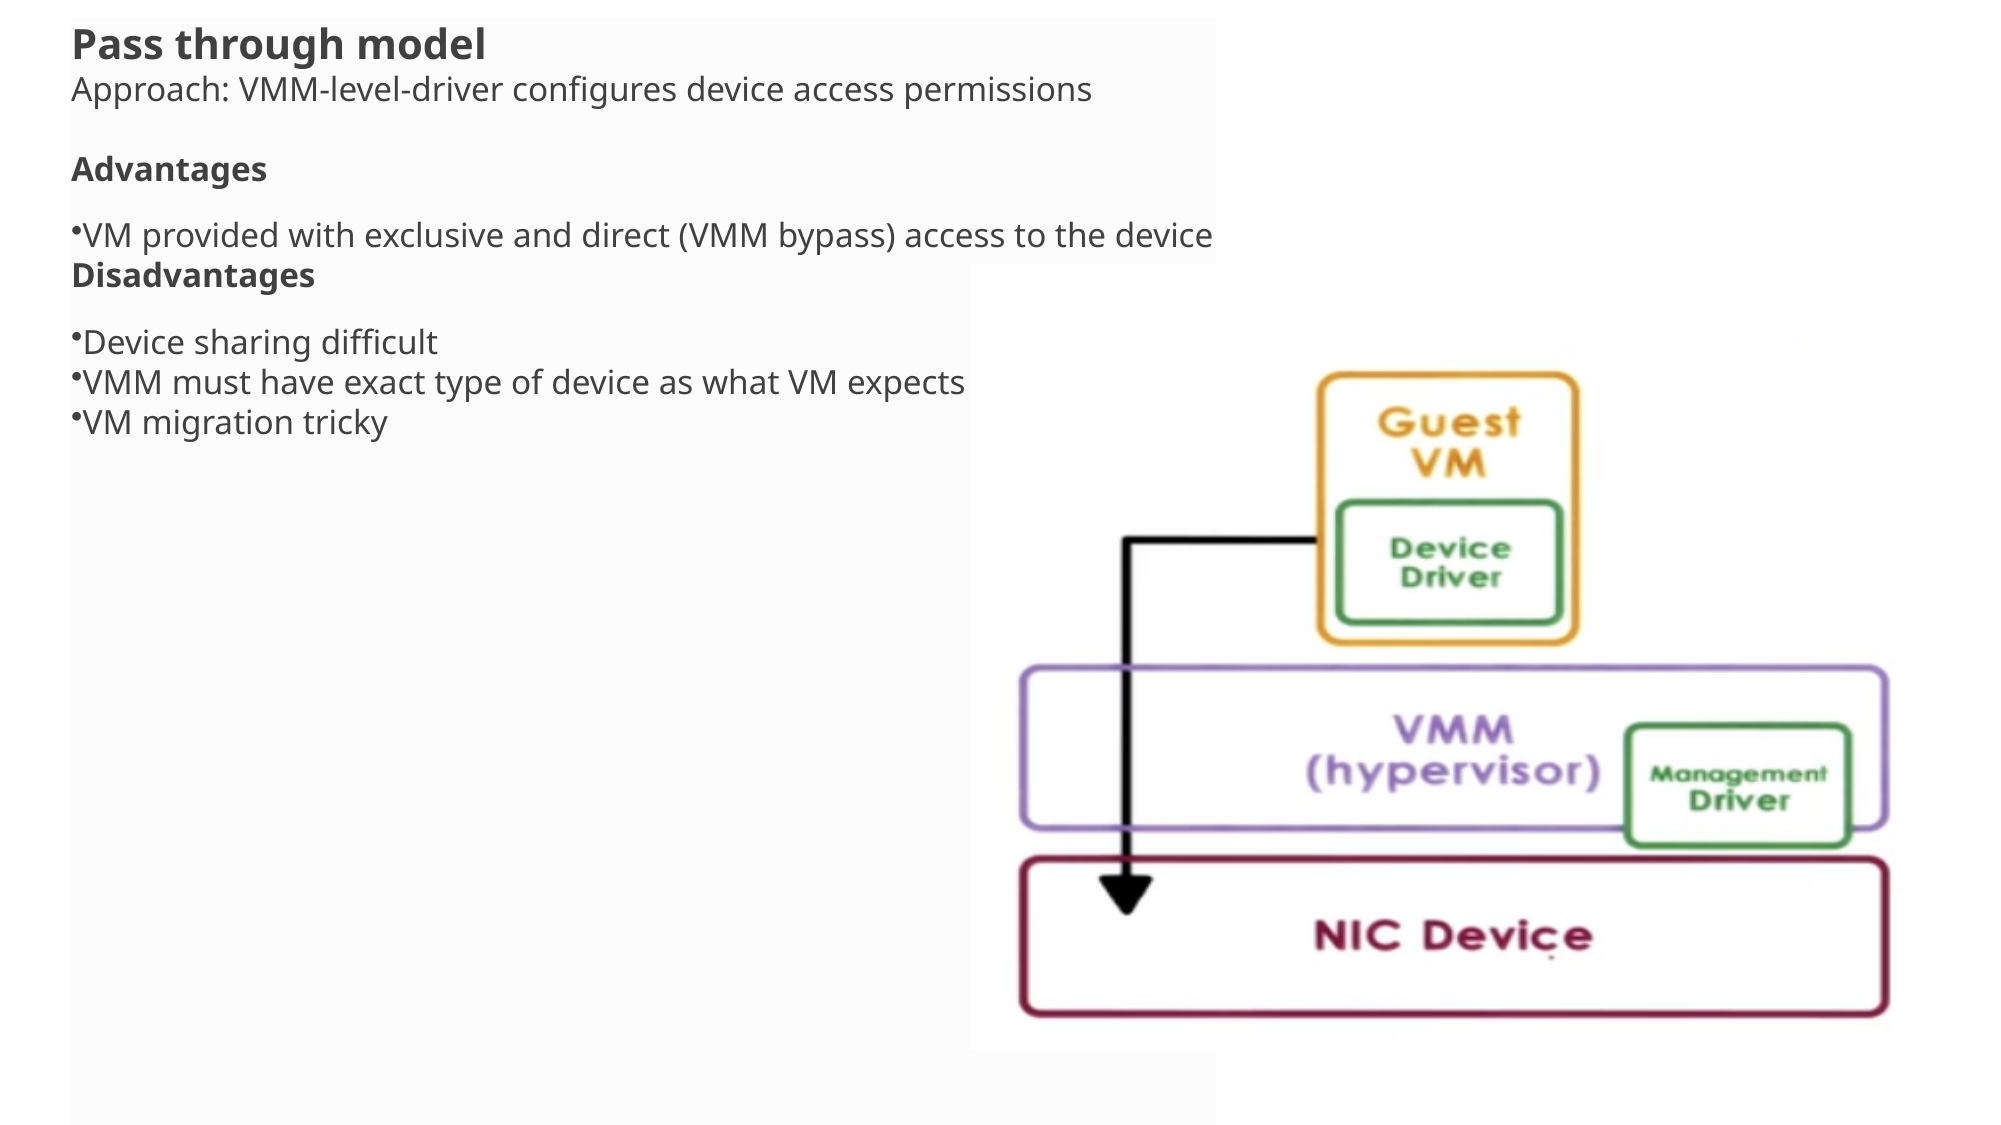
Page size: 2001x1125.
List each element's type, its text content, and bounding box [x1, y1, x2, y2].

picture [970, 264, 1940, 1051]
text_box Pass through model Approach: VMM-level-driver configures device access permissions Advantages VM provided with exclusive and direct (VMM bypass) access to the device Disadvantages Device sharing difficult VMM must have exact type of device as what VM expects VM migration tricky [71, 18, 1216, 1125]
